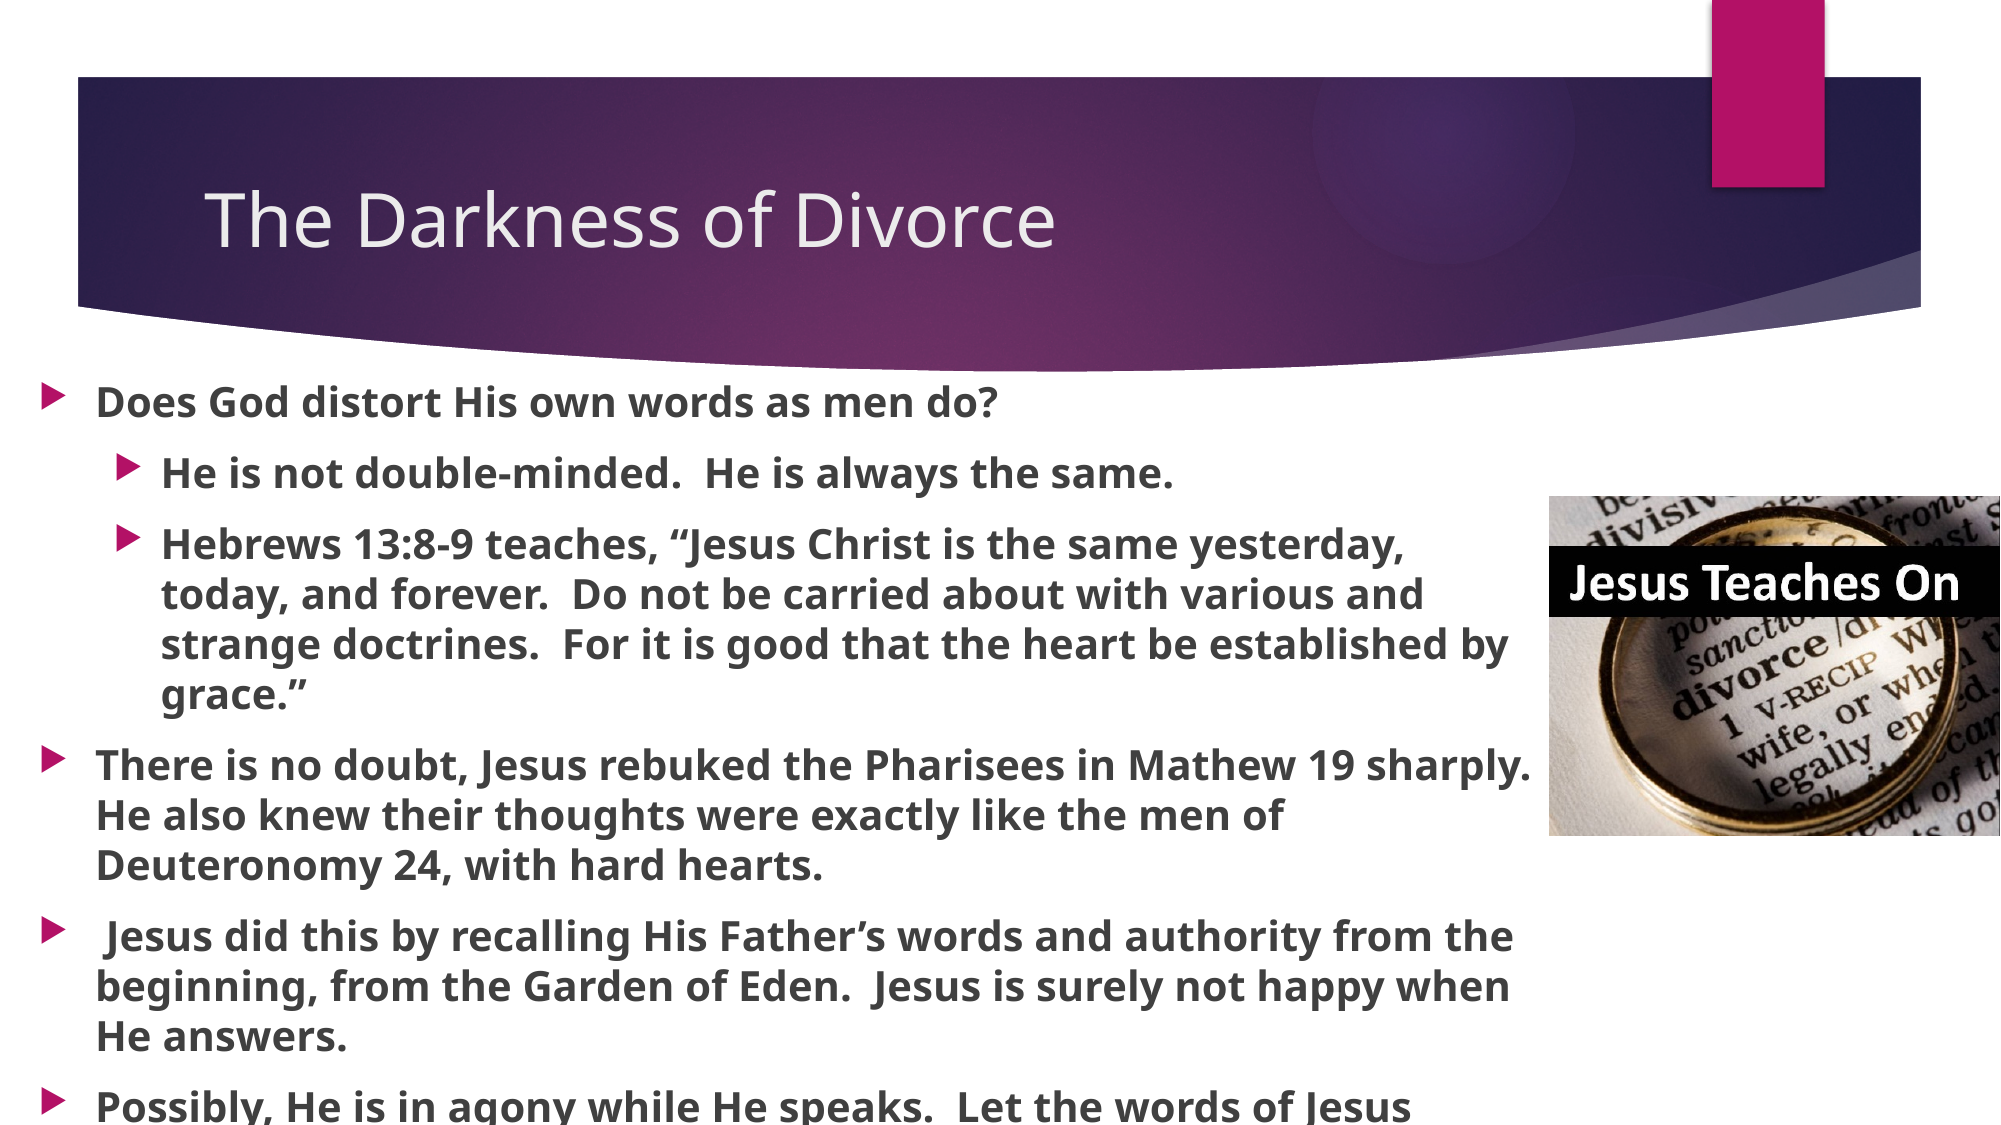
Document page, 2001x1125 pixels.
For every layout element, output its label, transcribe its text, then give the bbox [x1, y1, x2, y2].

title The Darkness of Divorce [189, 159, 1627, 276]
picture [1548, 496, 2000, 836]
list Does God distort His own words as men do? He is not double-minded. He is always the same. Hebrews 13:8-9 teaches, “Jesus Christ is the same yesterday, today, and forever. Do not be carried about with various and strange doctrines. For it is good that the heart be established by grace.” There is no doubt, Jesus rebuked the Pharisees in Mathew 19 sharply. He also knew their thoughts were exactly like the men of Deuteronomy 24, with hard hearts. Jesus did this by recalling His Father’s words and authority from the beginning, from the Garden of Eden. Jesus is surely not happy when He answers. Possibly, He is in agony while He speaks. Let the words of Jesus remind us today too. [23, 368, 1559, 1083]
